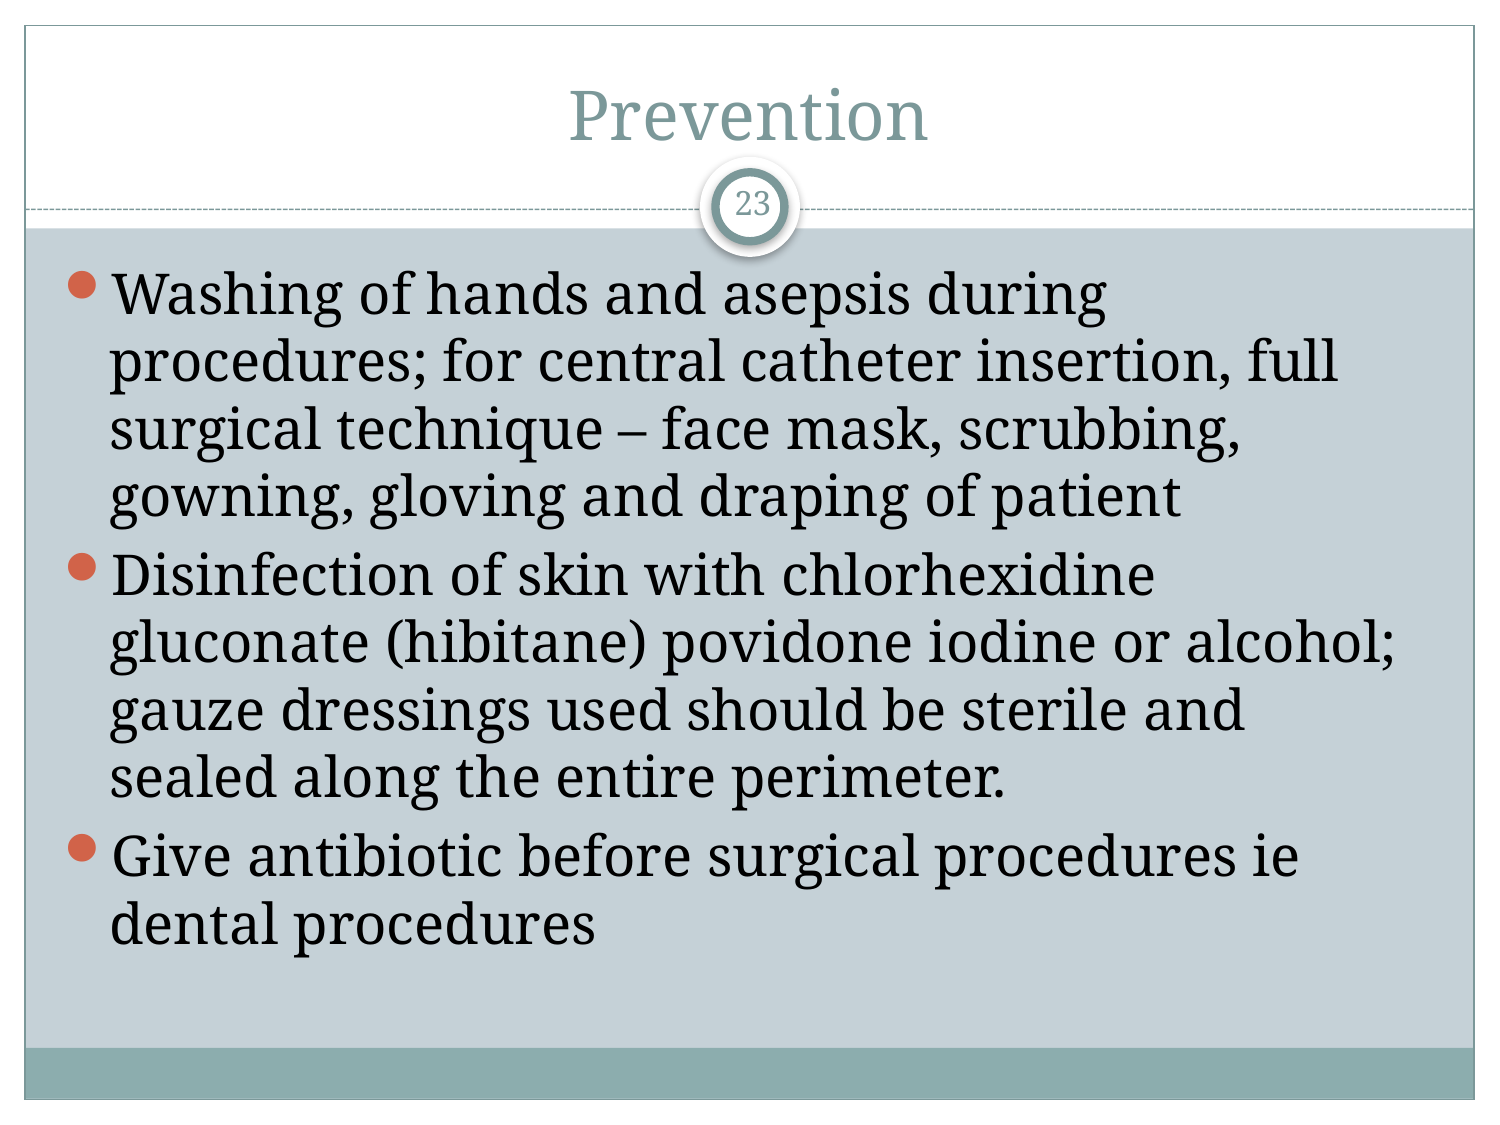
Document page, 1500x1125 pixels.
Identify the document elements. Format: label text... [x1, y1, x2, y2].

slide_number 23 [715, 168, 791, 241]
list Washing of hands and asepsis during procedures; for central catheter insertion, full surgical technique – face mask, scrubbing, gowning, gloving and draping of patient Disinfection of skin with chlorhexidine gluconate (hibitane) povidone iodine or alcohol; gauze dressings used should be sterile and sealed along the entire perimeter. Give antibiotic before surgical procedures ie dental procedures [49, 250, 1445, 1001]
title Prevention [49, 37, 1450, 162]
